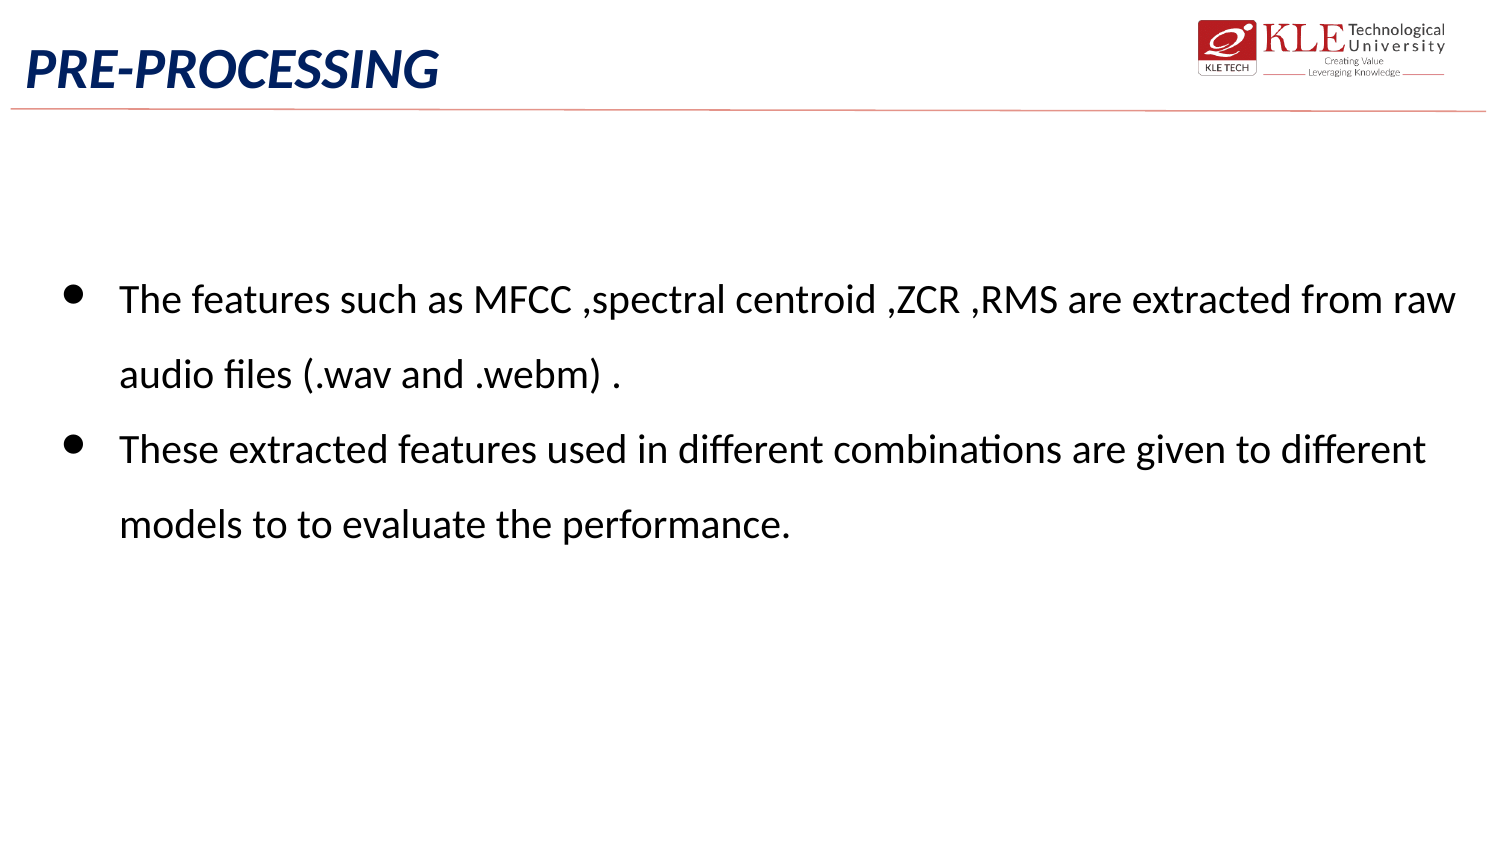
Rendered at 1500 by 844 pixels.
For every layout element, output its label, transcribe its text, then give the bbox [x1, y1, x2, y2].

text_box PRE-PROCESSING [10, 22, 1487, 96]
title The features such as MFCC ,spectral centroid ,ZCR ,RMS are extracted from raw audio files (.wav and .webm) . These extracted features used in different combinations are given to different models to to evaluate the performance. [29, 124, 1480, 844]
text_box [10, 108, 1487, 112]
picture [1194, 17, 1451, 78]
